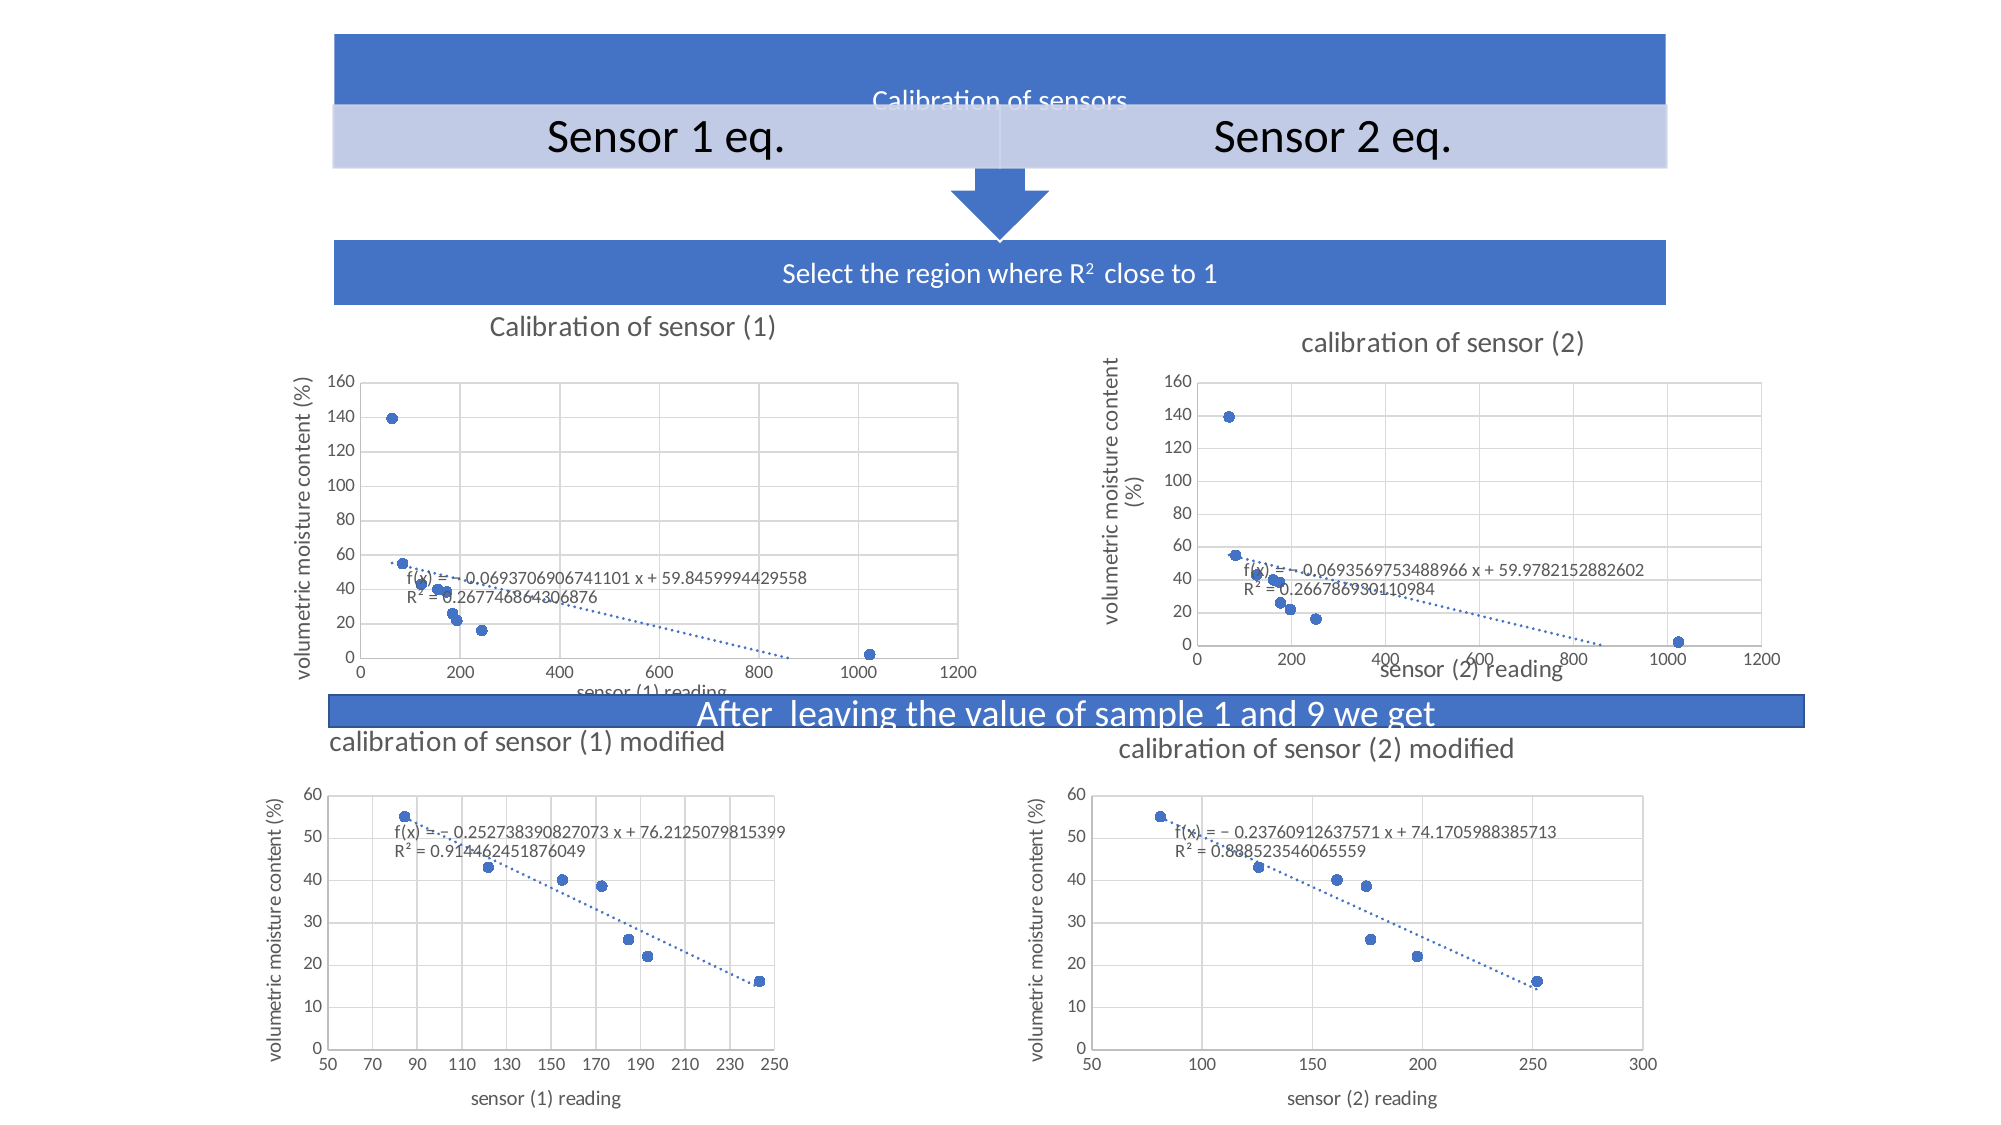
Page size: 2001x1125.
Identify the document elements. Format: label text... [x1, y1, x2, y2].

chart [1089, 305, 1804, 692]
chart [285, 305, 1000, 711]
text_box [333, 31, 1667, 306]
chart [232, 714, 800, 1125]
text_box After leaving the value of sample 1 and 9 we get [328, 694, 1805, 728]
chart [994, 714, 1671, 1125]
